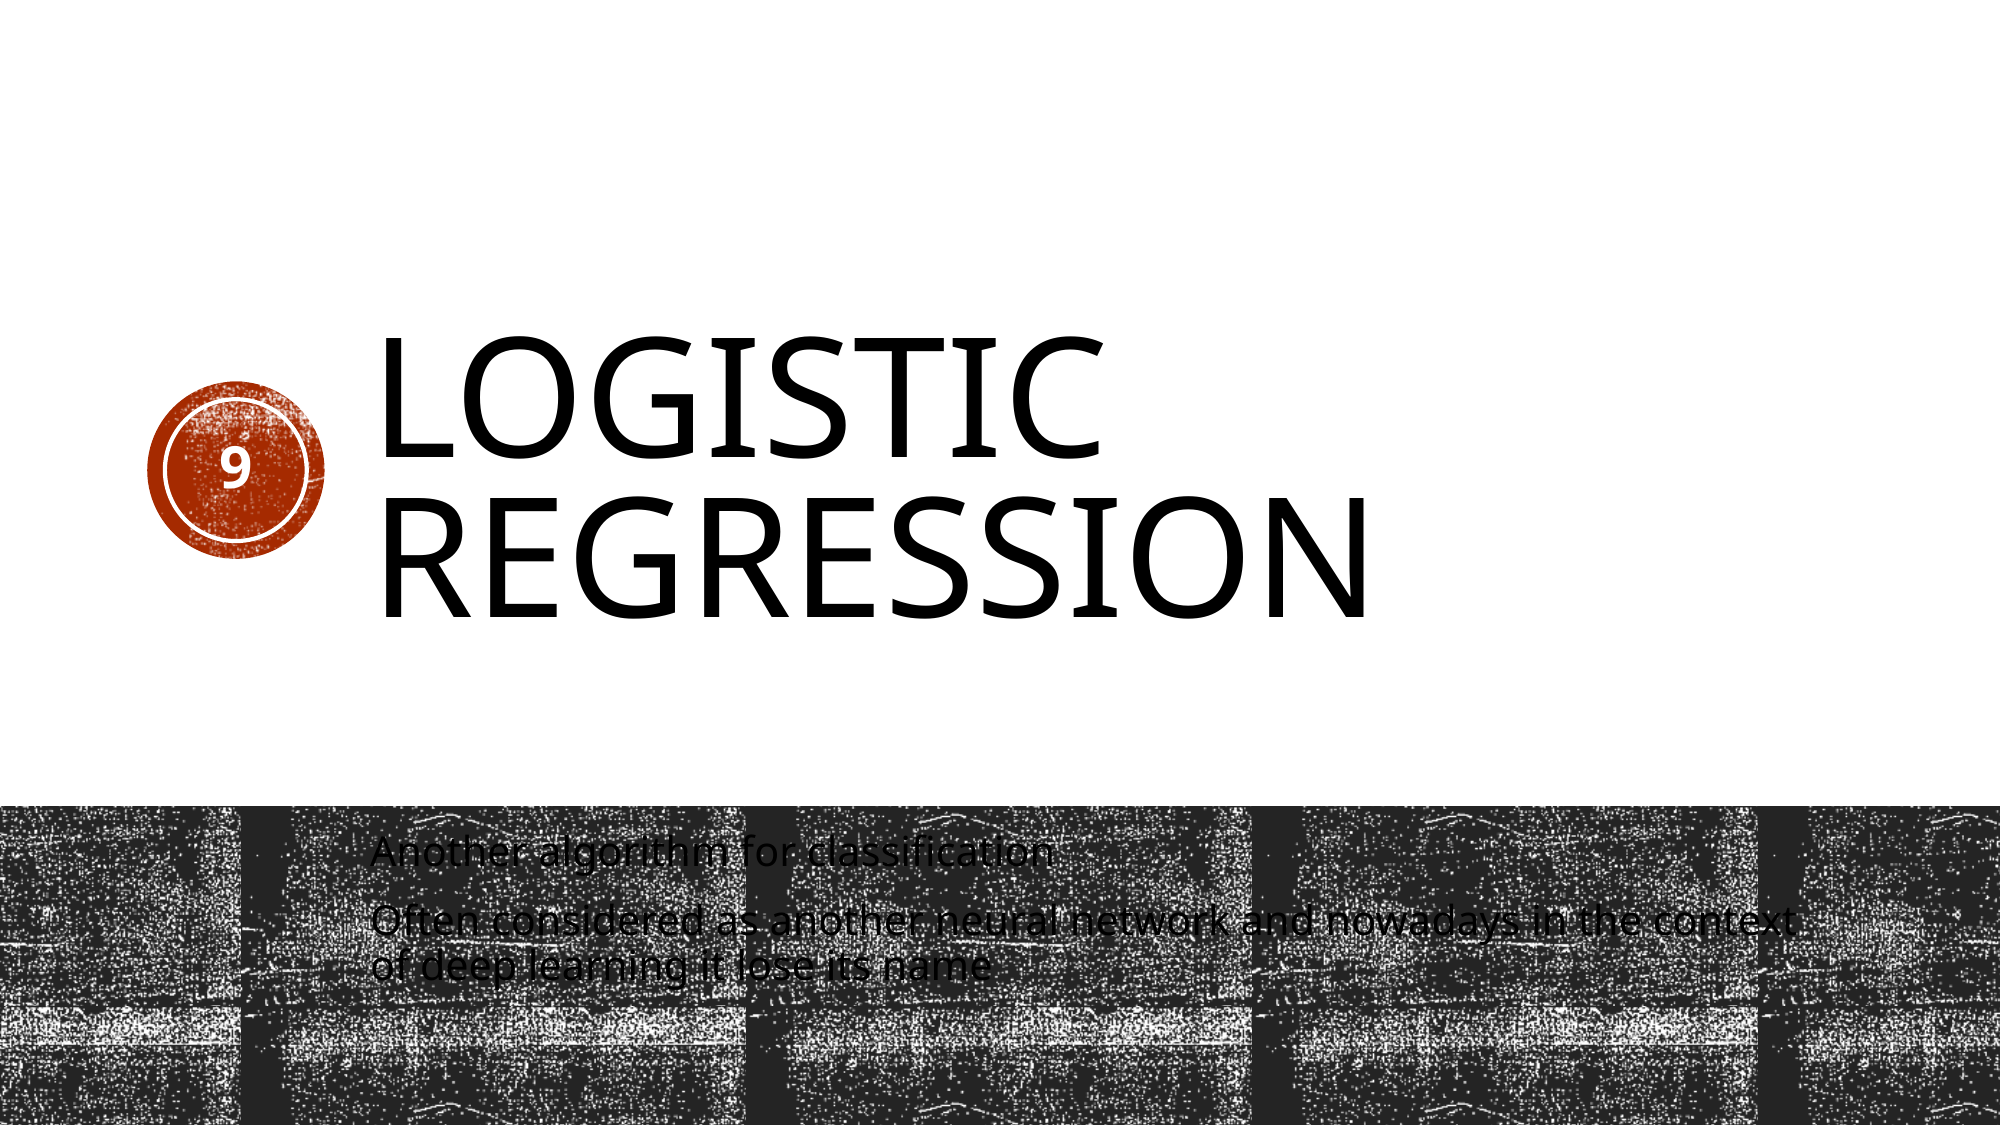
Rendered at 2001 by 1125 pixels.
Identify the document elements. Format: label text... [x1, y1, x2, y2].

title Logistic Regression [355, 201, 1878, 779]
slide_number 9 [138, 411, 334, 530]
list Another algorithm for classification Often considered as another neural network and nowadays in the context of deep learning it lose its name [355, 823, 1841, 999]
